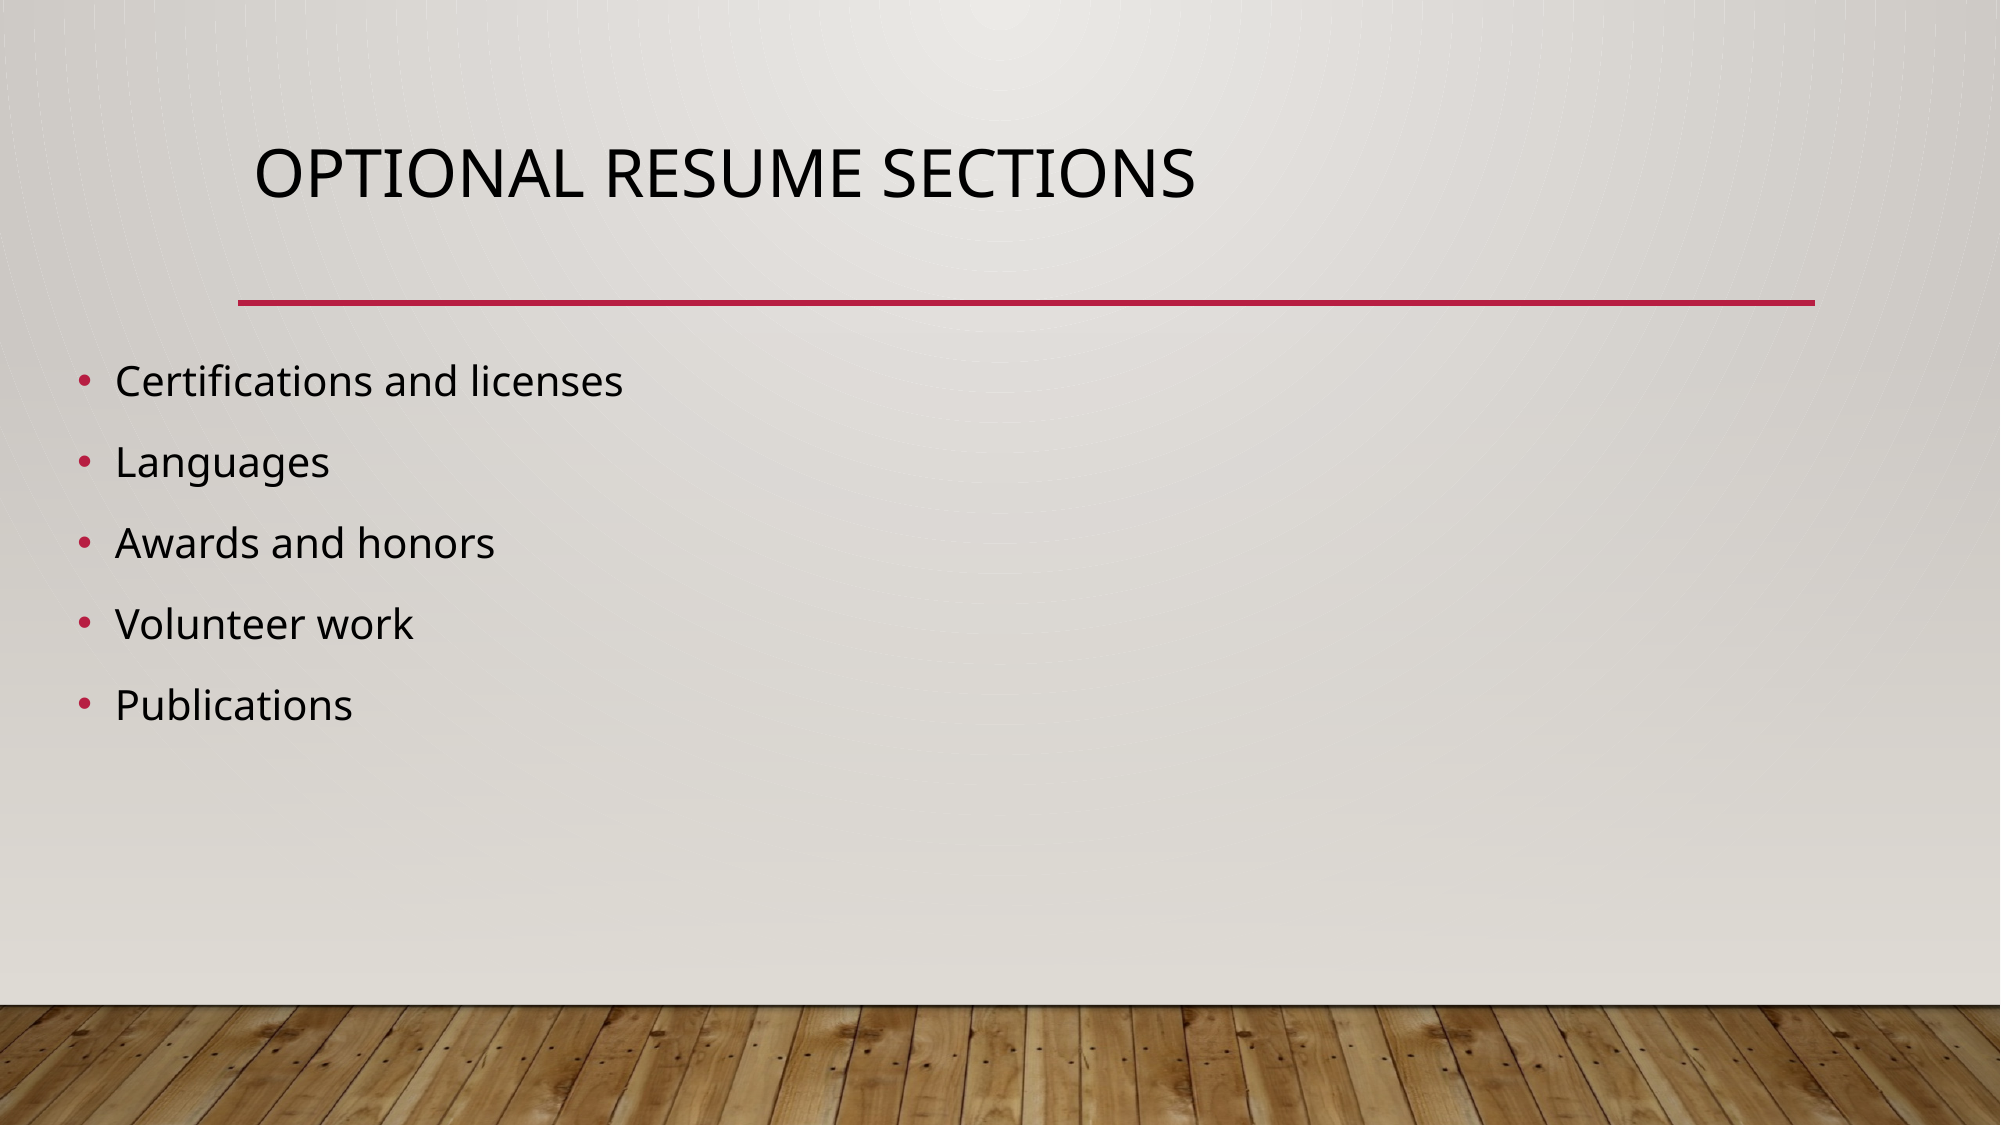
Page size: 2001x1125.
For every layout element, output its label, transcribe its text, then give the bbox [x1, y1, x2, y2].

picture [0, 1005, 2000, 1125]
title OPTIONAL RESUME SECTIONS [238, 131, 1814, 305]
list Certifications and licenses Languages Awards and honors Volunteer work Publications [62, 337, 1900, 975]
